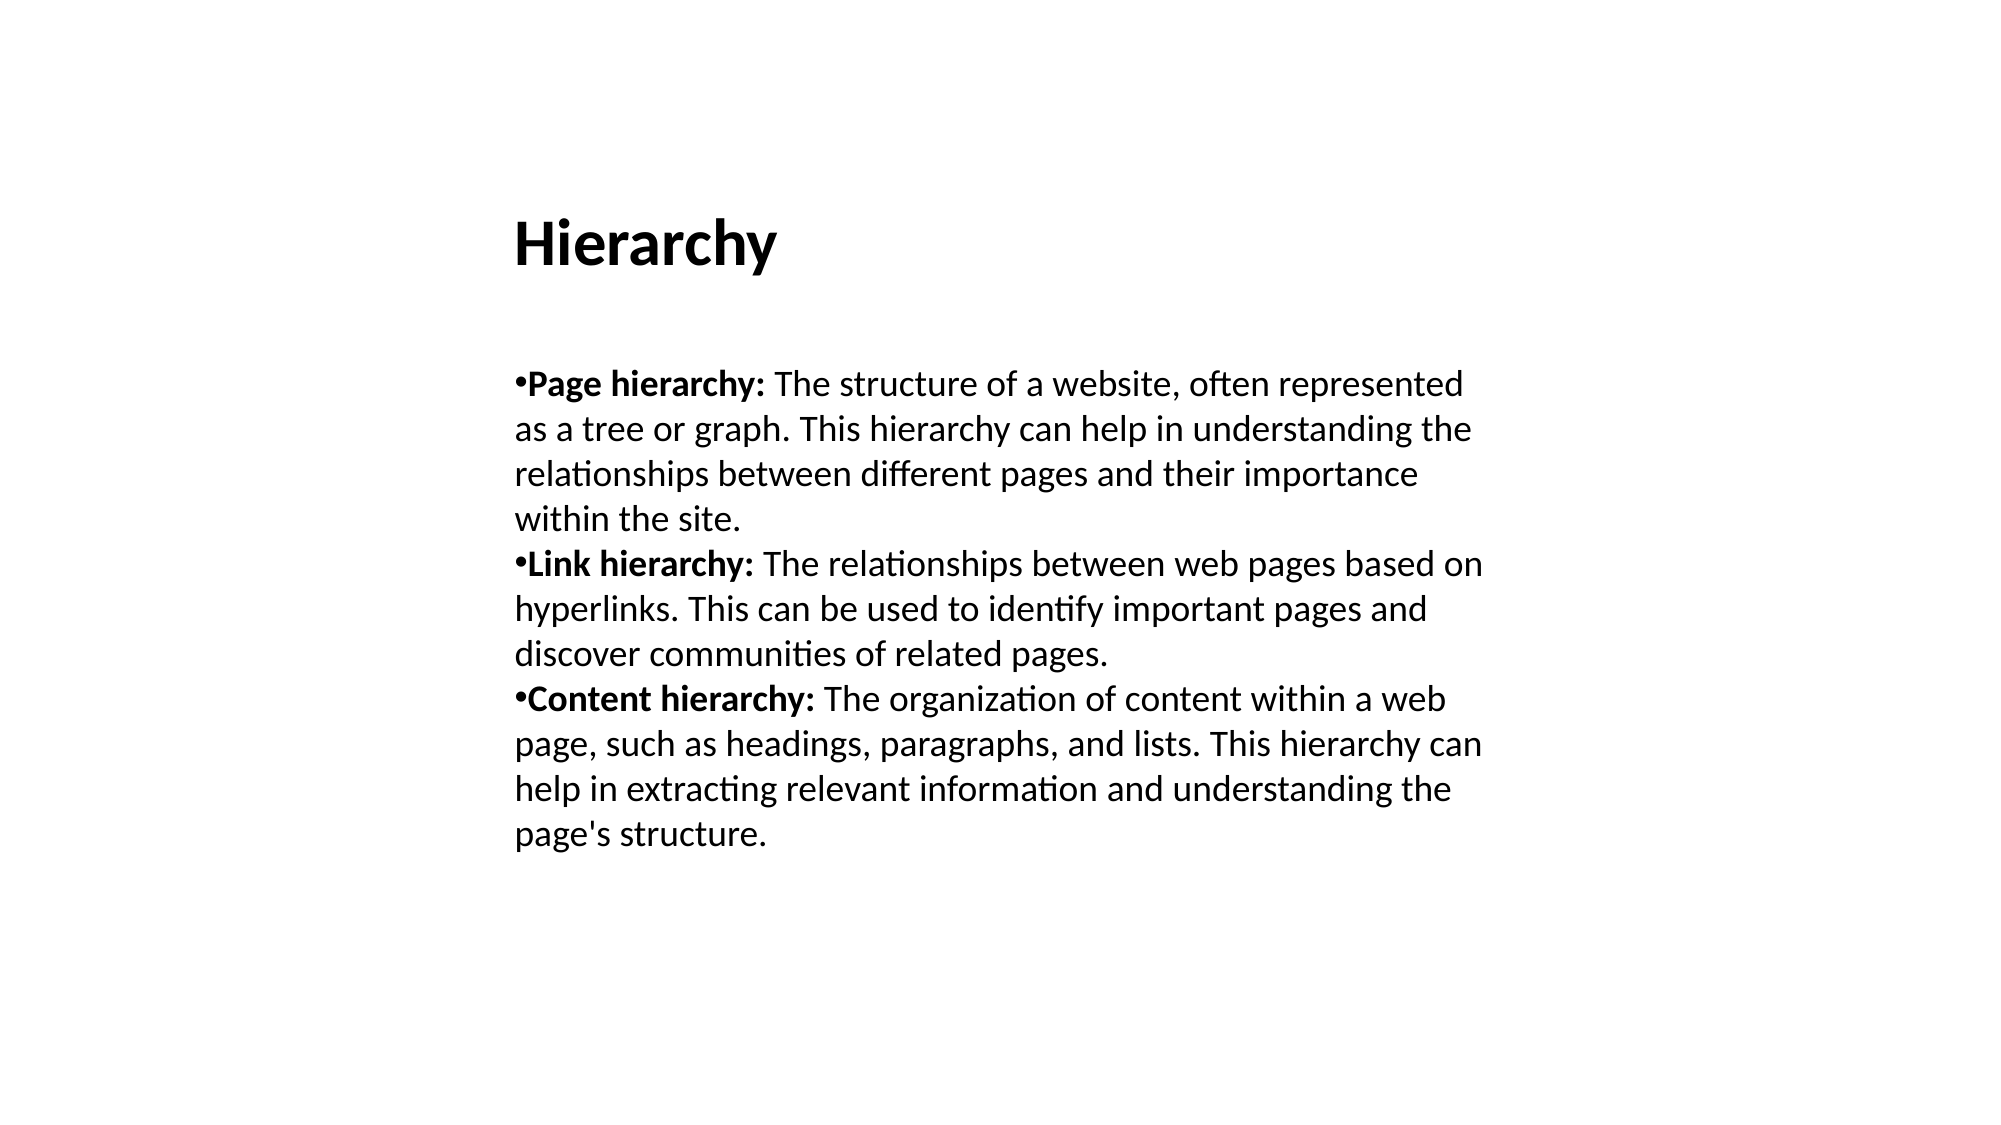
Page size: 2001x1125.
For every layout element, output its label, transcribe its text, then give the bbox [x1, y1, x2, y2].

text_box Hierarchy Page hierarchy: The structure of a website, often represented as a tree or graph. This hierarchy can help in understanding the relationships between different pages and their importance within the site. Link hierarchy: The relationships between web pages based on hyperlinks. This can be used to identify important pages and discover communities of related pages. Content hierarchy: The organization of content within a web page, such as headings, paragraphs, and lists. This hierarchy can help in extracting relevant information and understanding the page's structure. [499, 191, 1501, 861]
